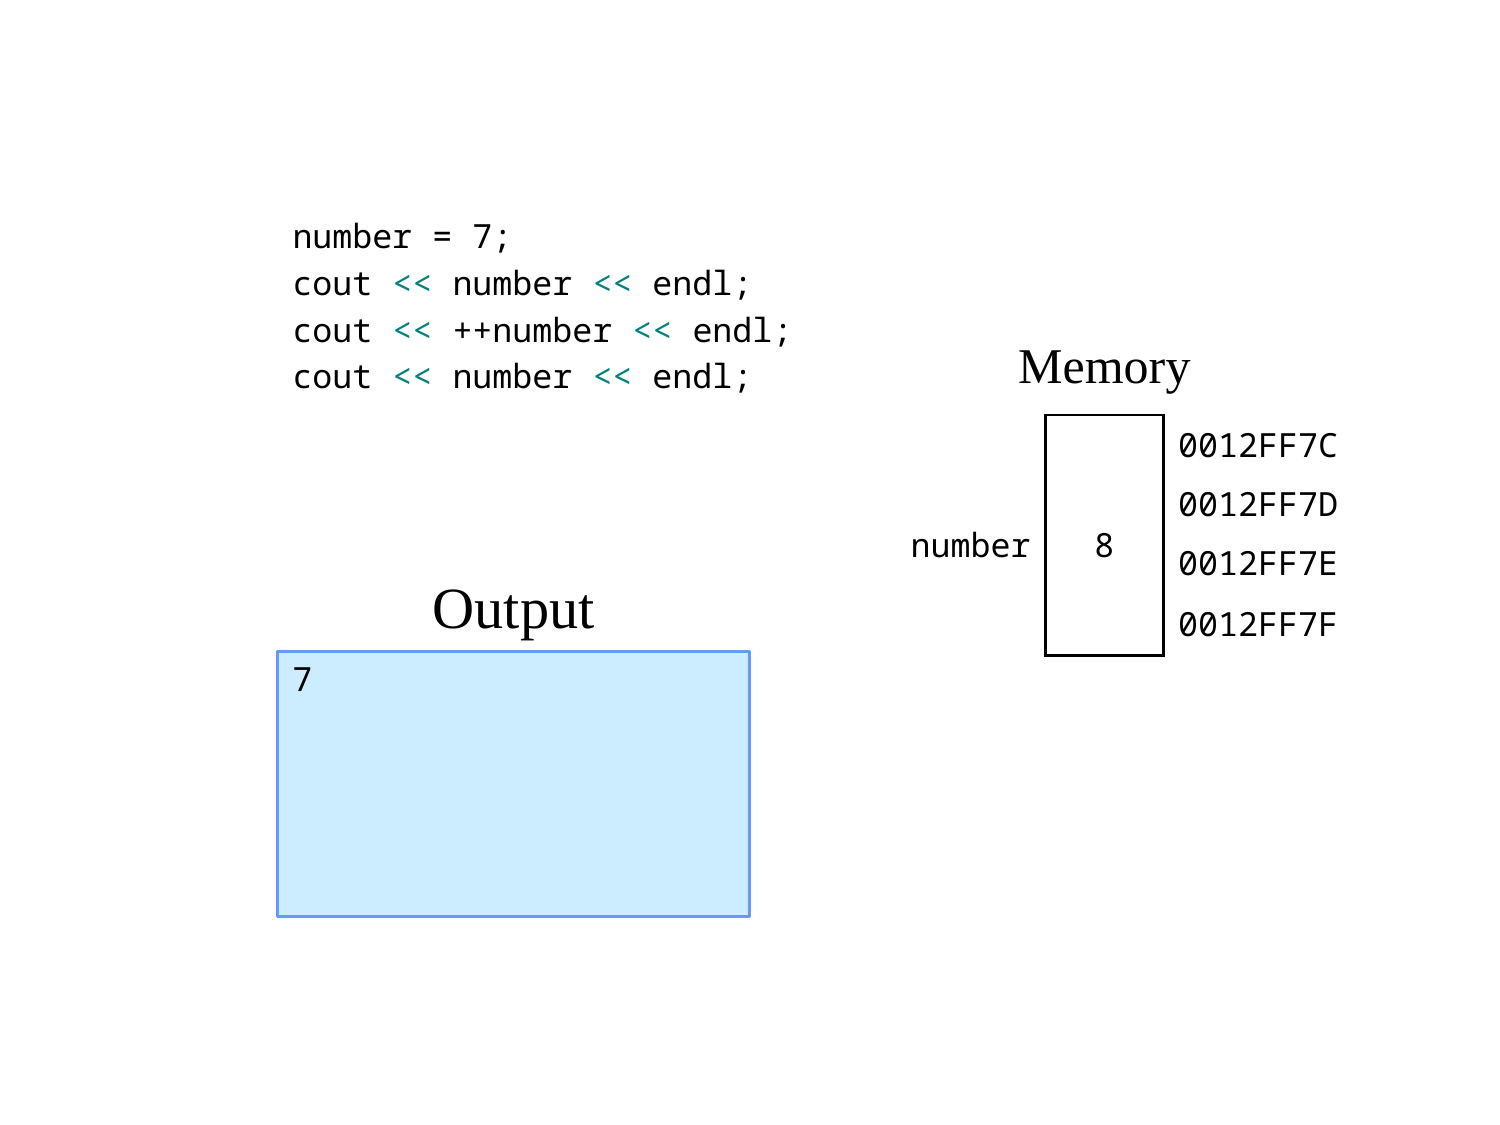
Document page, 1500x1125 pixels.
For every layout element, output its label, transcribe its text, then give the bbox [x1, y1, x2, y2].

text_box 7 [277, 651, 750, 917]
table_header 8 [1047, 416, 1162, 654]
text_box Output [417, 562, 610, 648]
list number = 7; cout << number << endl; cout << ++number << endl; cout << number << endl; [277, 207, 869, 416]
table_header number [868, 415, 1044, 655]
table_cell 0012FF7E [1165, 533, 1370, 592]
text_box Memory [986, 326, 1223, 415]
table_cell 0012FF7D [1165, 474, 1370, 533]
table_cell 0012FF7F [1165, 592, 1370, 655]
table_header 0012FF7C [1165, 415, 1370, 474]
